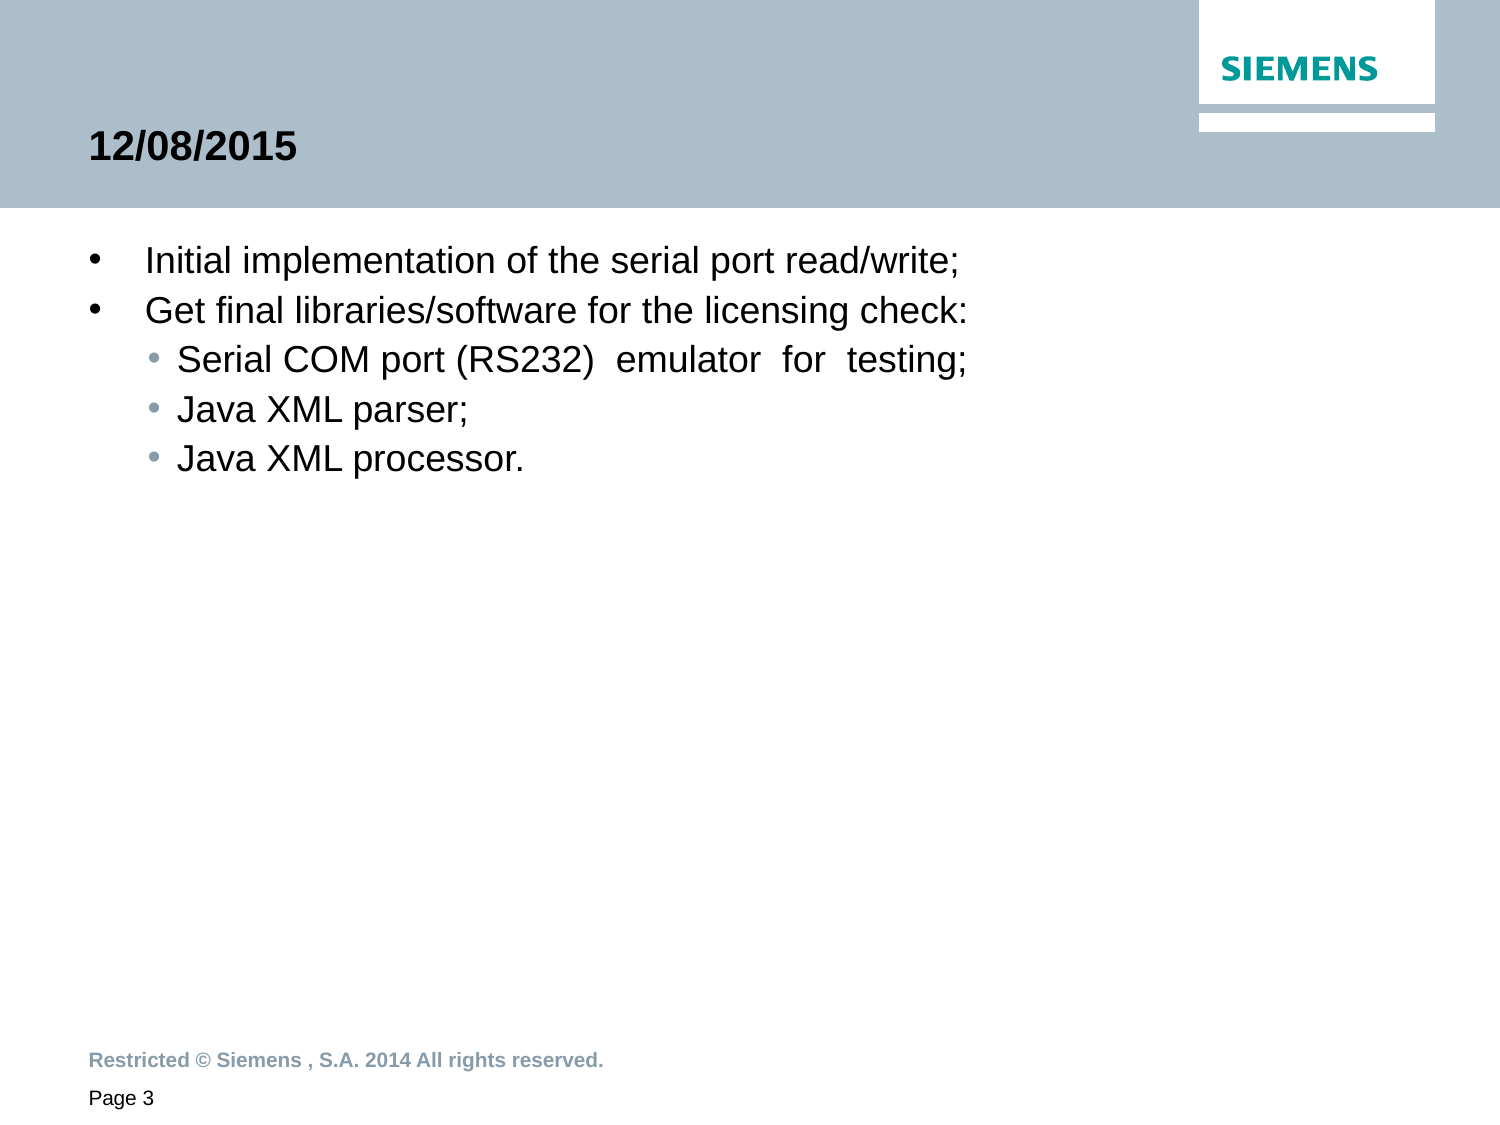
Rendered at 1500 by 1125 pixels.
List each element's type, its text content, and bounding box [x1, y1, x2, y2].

title 12/08/2015 [0, 0, 1500, 208]
list Initial implementation of the serial port read/write; Get final libraries/software for the licensing check: Serial COM port (RS232) emulator for testing; Java XML parser; Java XML processor. [88, 231, 1223, 1012]
